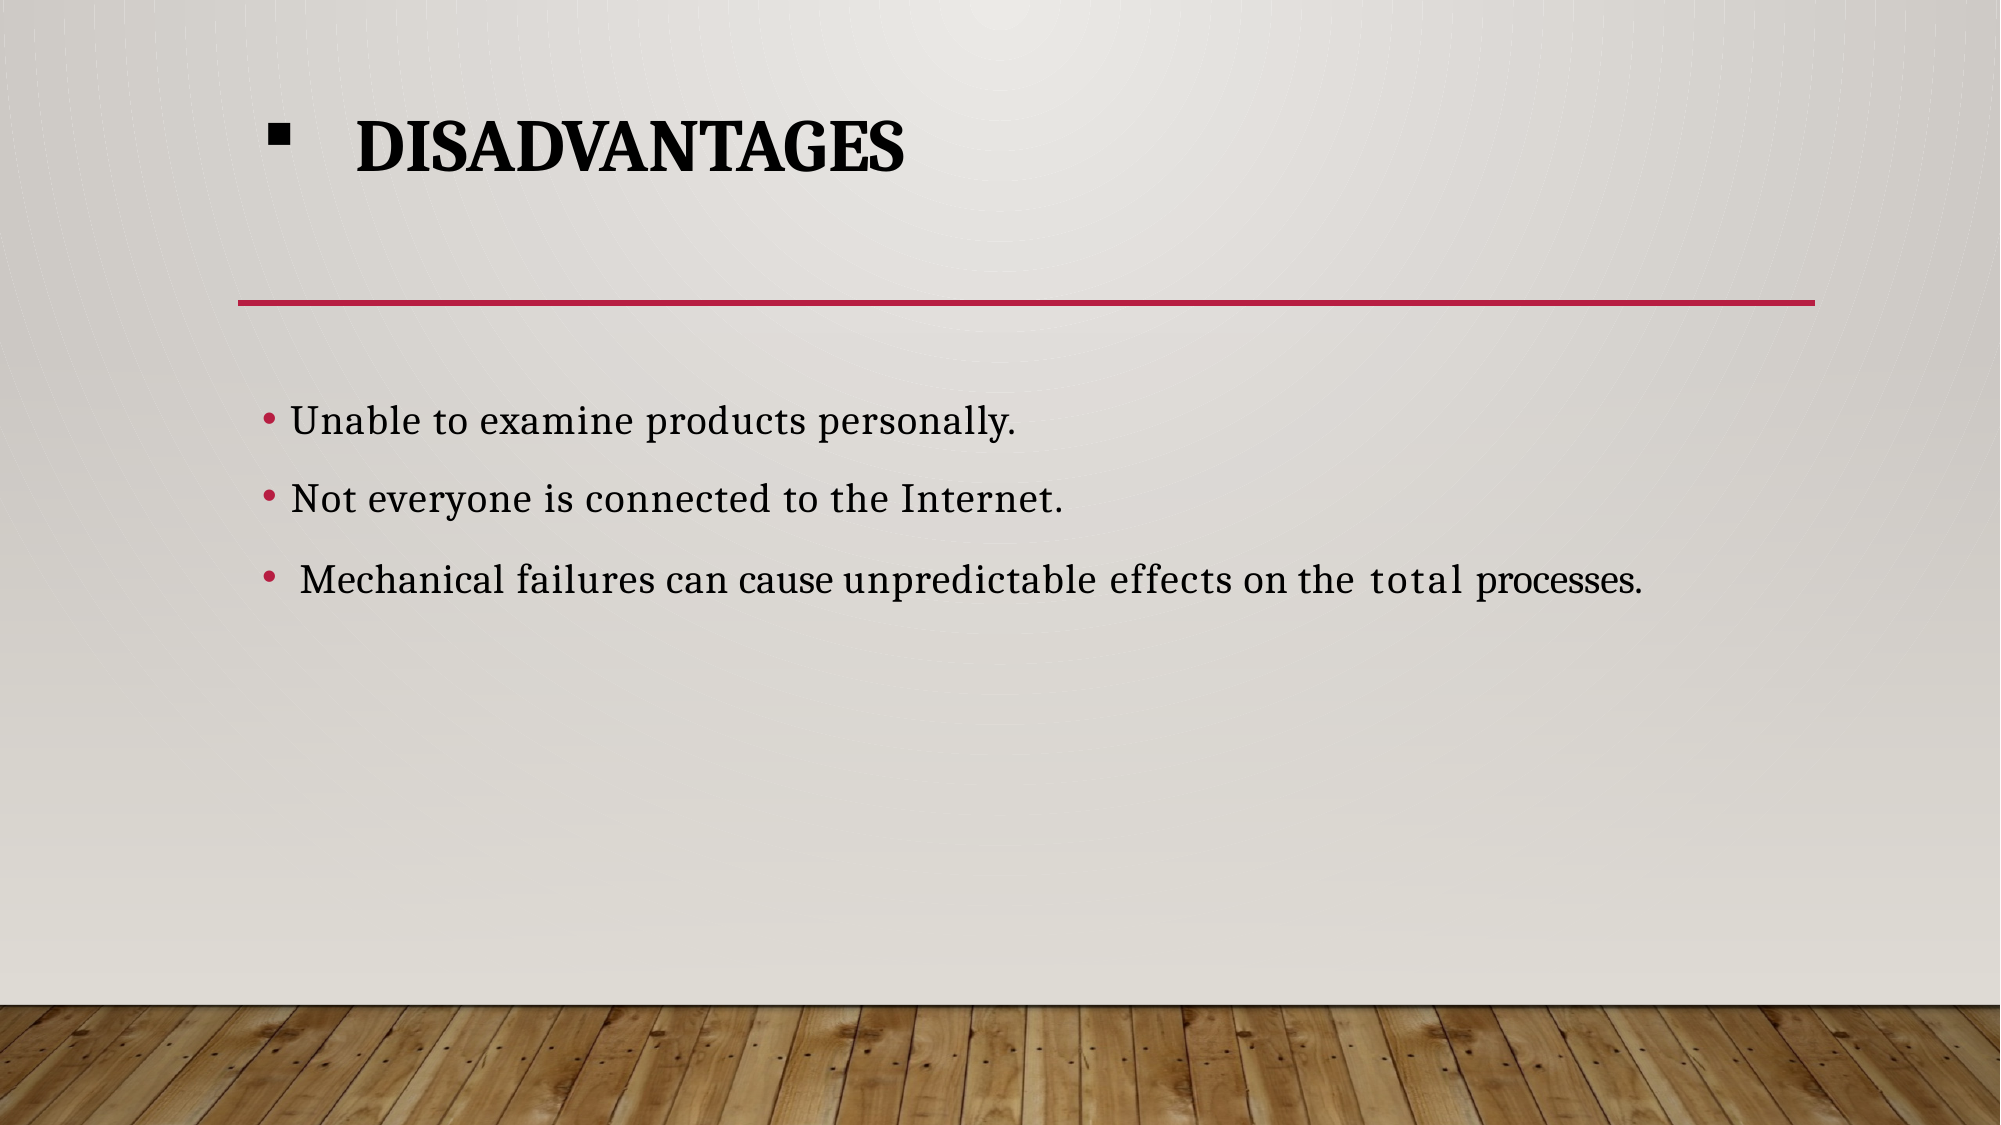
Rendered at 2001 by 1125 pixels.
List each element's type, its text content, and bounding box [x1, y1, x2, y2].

picture [0, 1005, 2000, 1125]
title Disadvantages [247, 99, 1838, 310]
list Unable to examine products personally. Not everyone is connected to the Internet. Mechanical failures can cause unpredictable effects on the total processes. [247, 360, 1710, 981]
